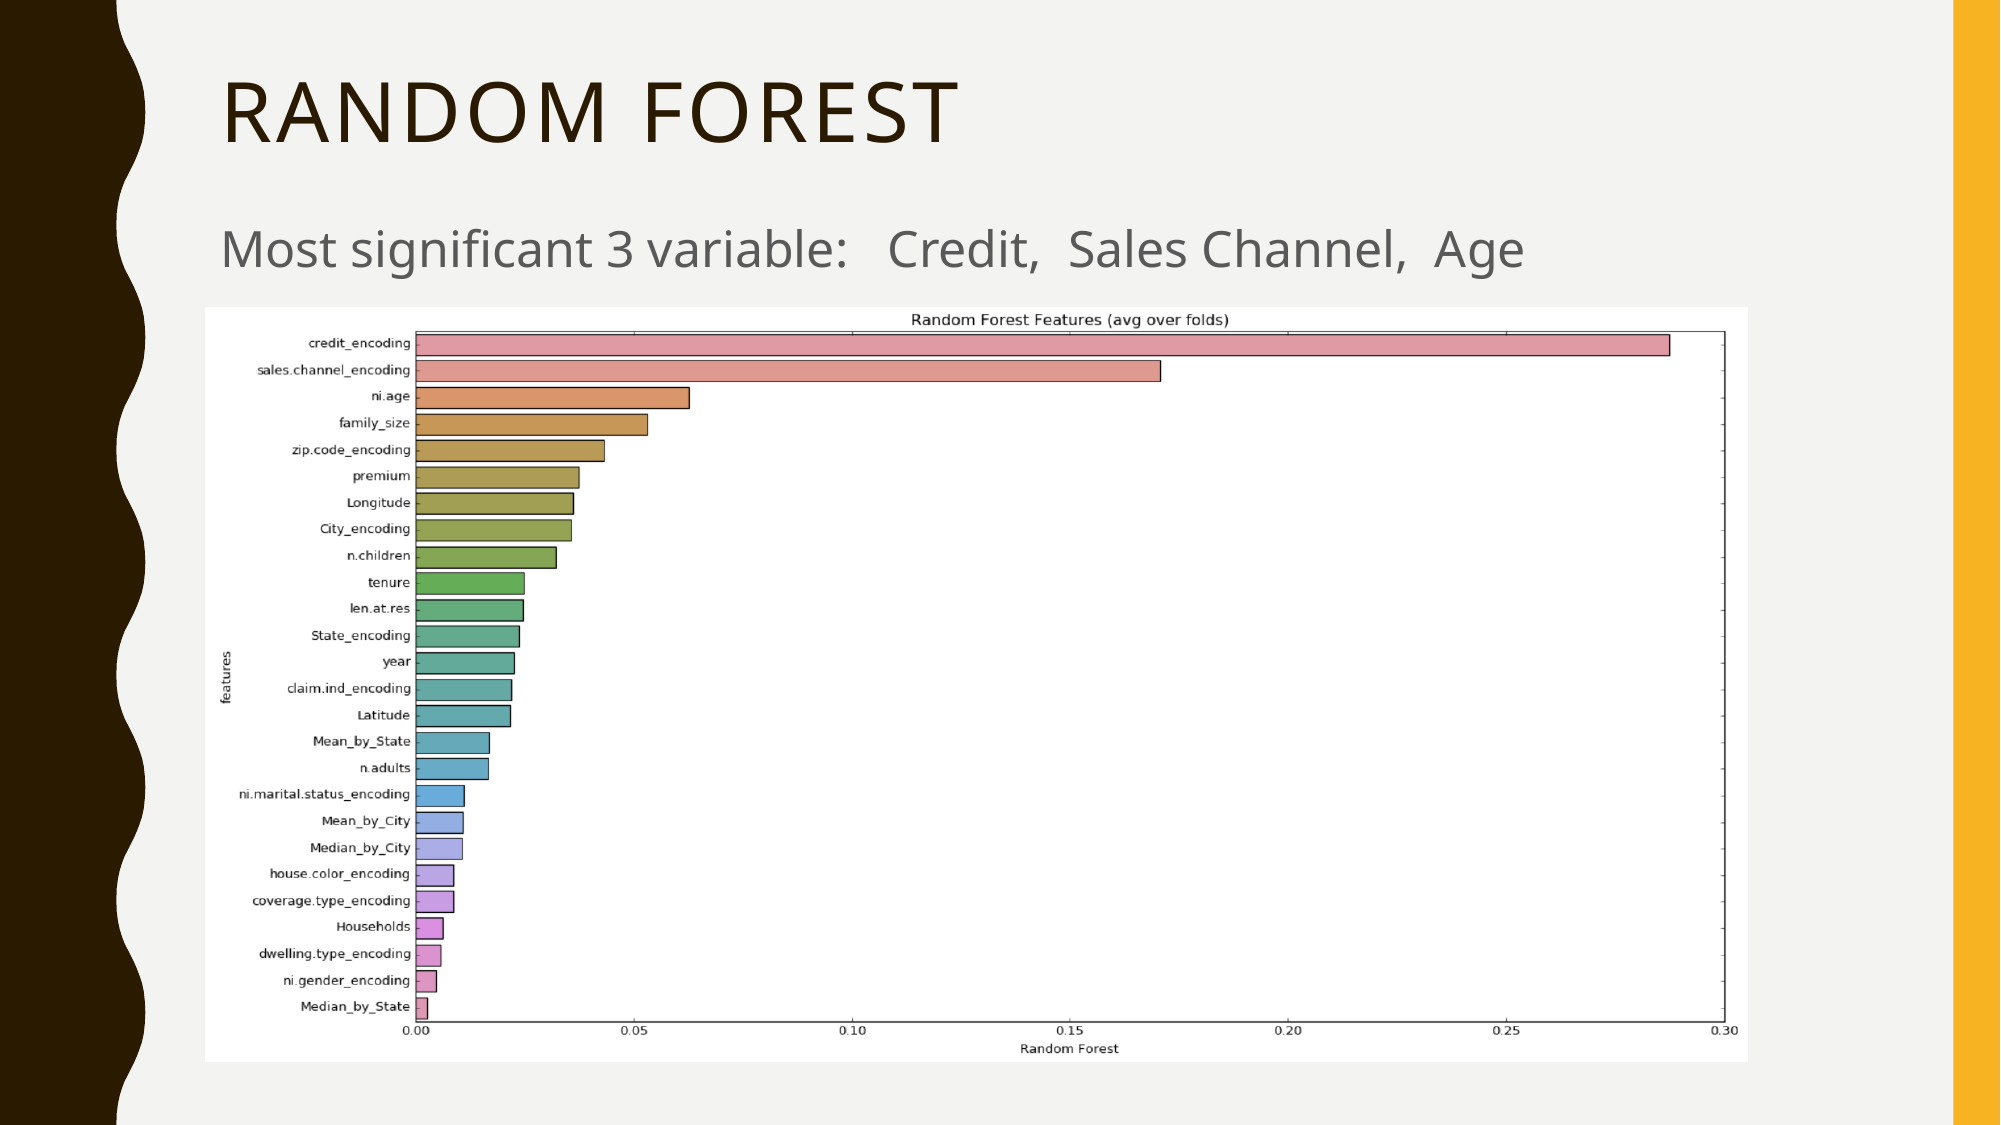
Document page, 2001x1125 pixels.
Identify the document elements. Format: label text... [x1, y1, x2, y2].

title Random Forest [205, 62, 1875, 203]
picture [205, 307, 1748, 1062]
list Most significant 3 variable: Credit, Sales Channel, Age [205, 203, 1875, 900]
